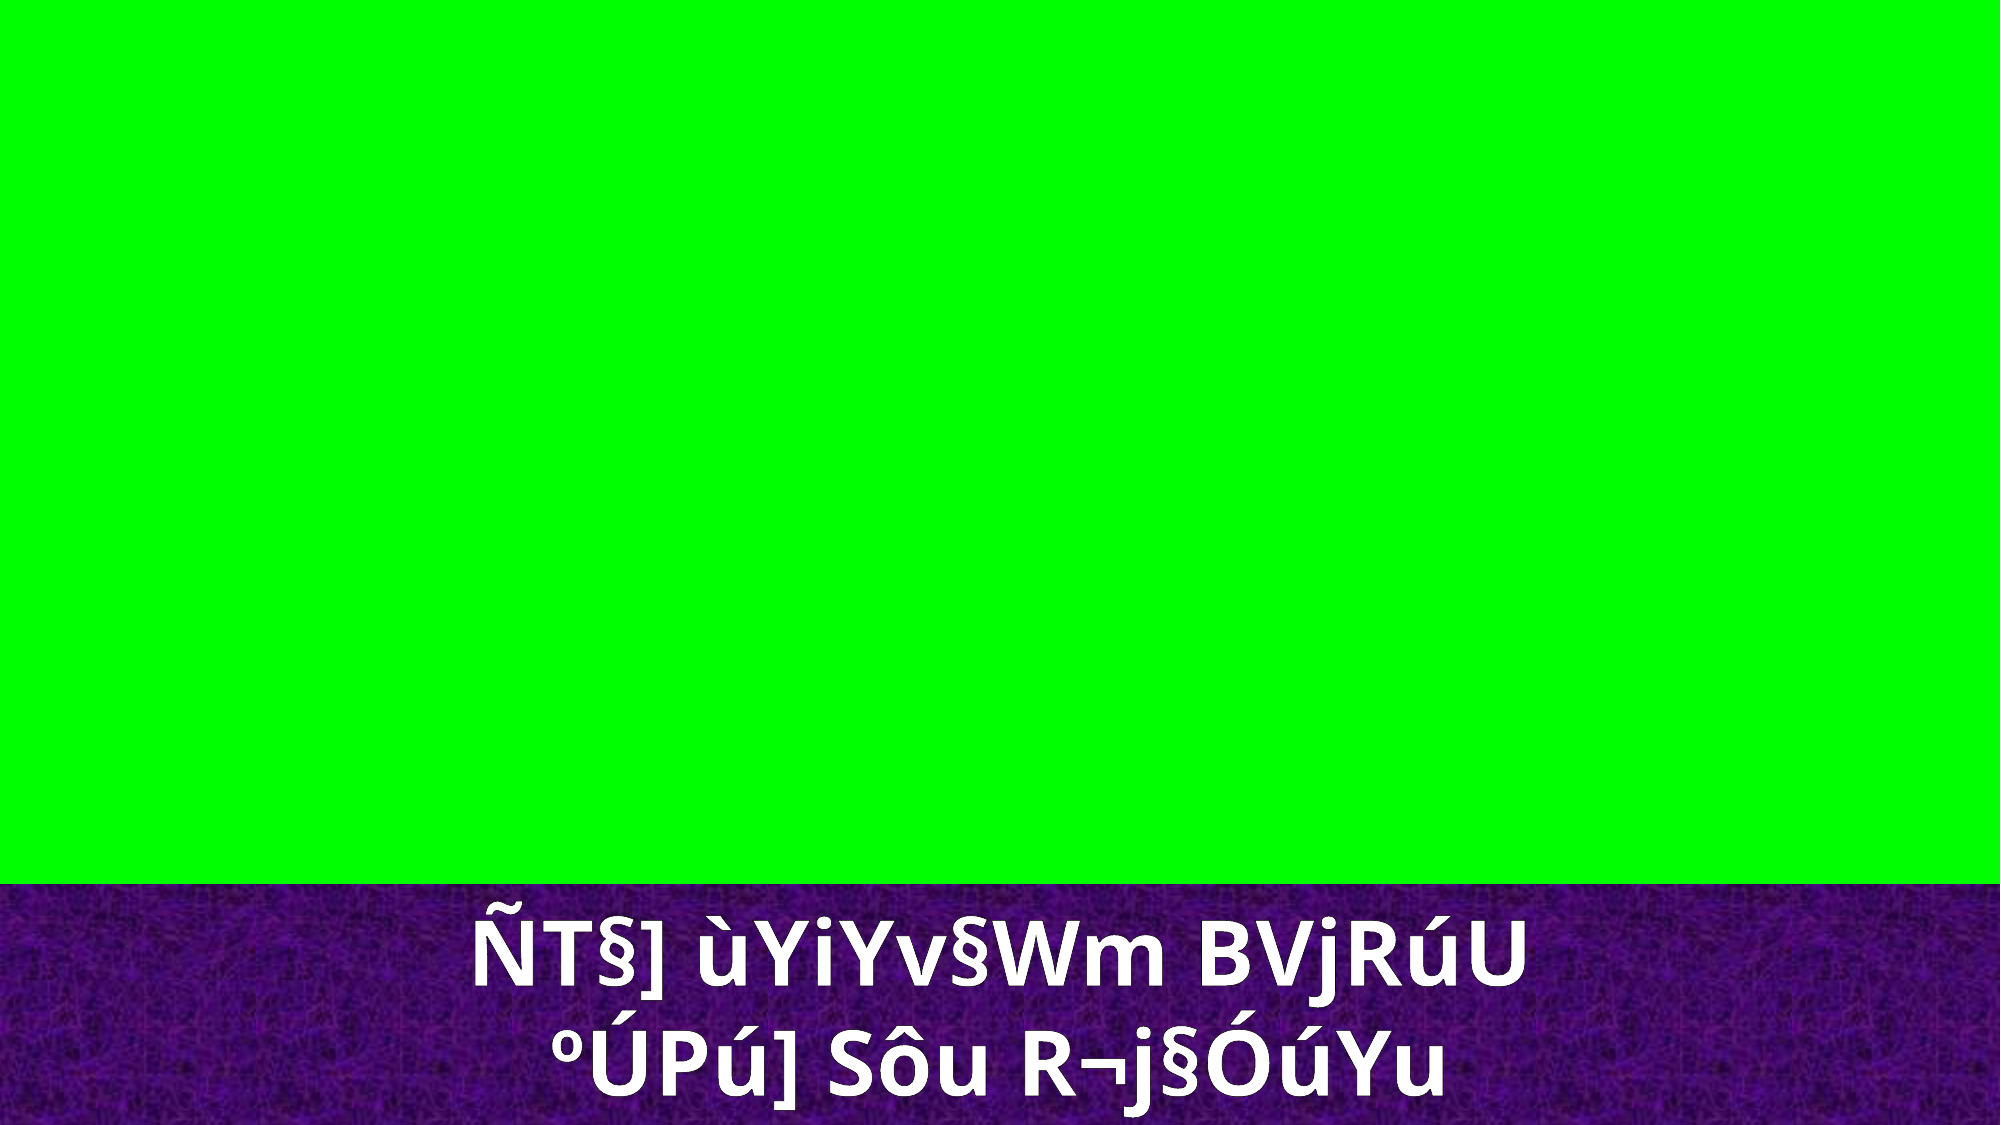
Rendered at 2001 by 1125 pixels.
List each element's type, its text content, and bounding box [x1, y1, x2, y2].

text_box ÑT§] ùYiYv§Wm BVjRúU ºÚPú] Sôu R¬j§ÓúYu [0, 886, 2000, 1122]
